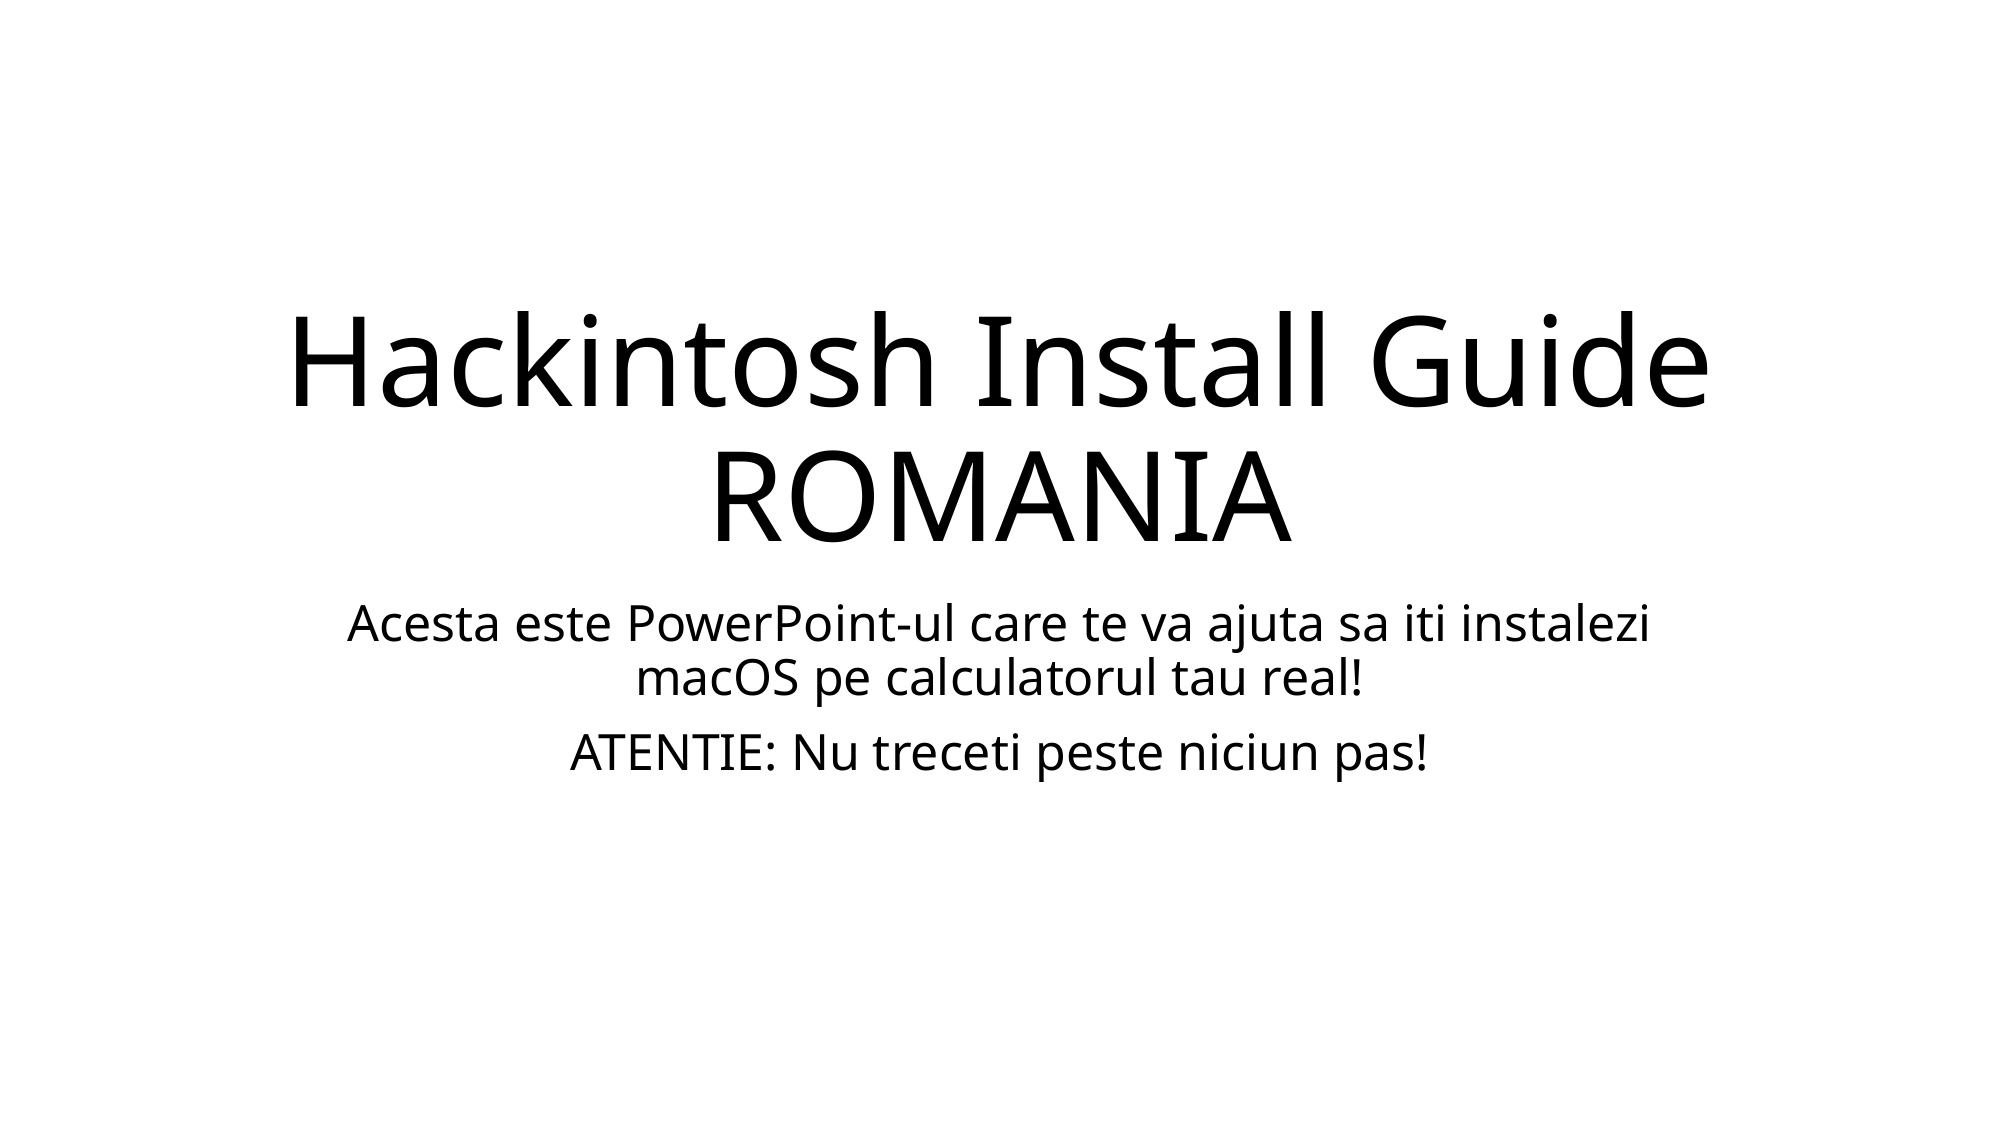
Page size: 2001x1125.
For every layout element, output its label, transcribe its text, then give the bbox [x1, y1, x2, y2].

subtitle Acesta este PowerPoint-ul care te va ajuta sa iti instalezi macOS pe calculatorul tau real! ATENTIE: Nu treceti peste niciun pas! [249, 590, 1750, 1068]
title Hackintosh Install Guide ROMANIA [249, 184, 1750, 576]
